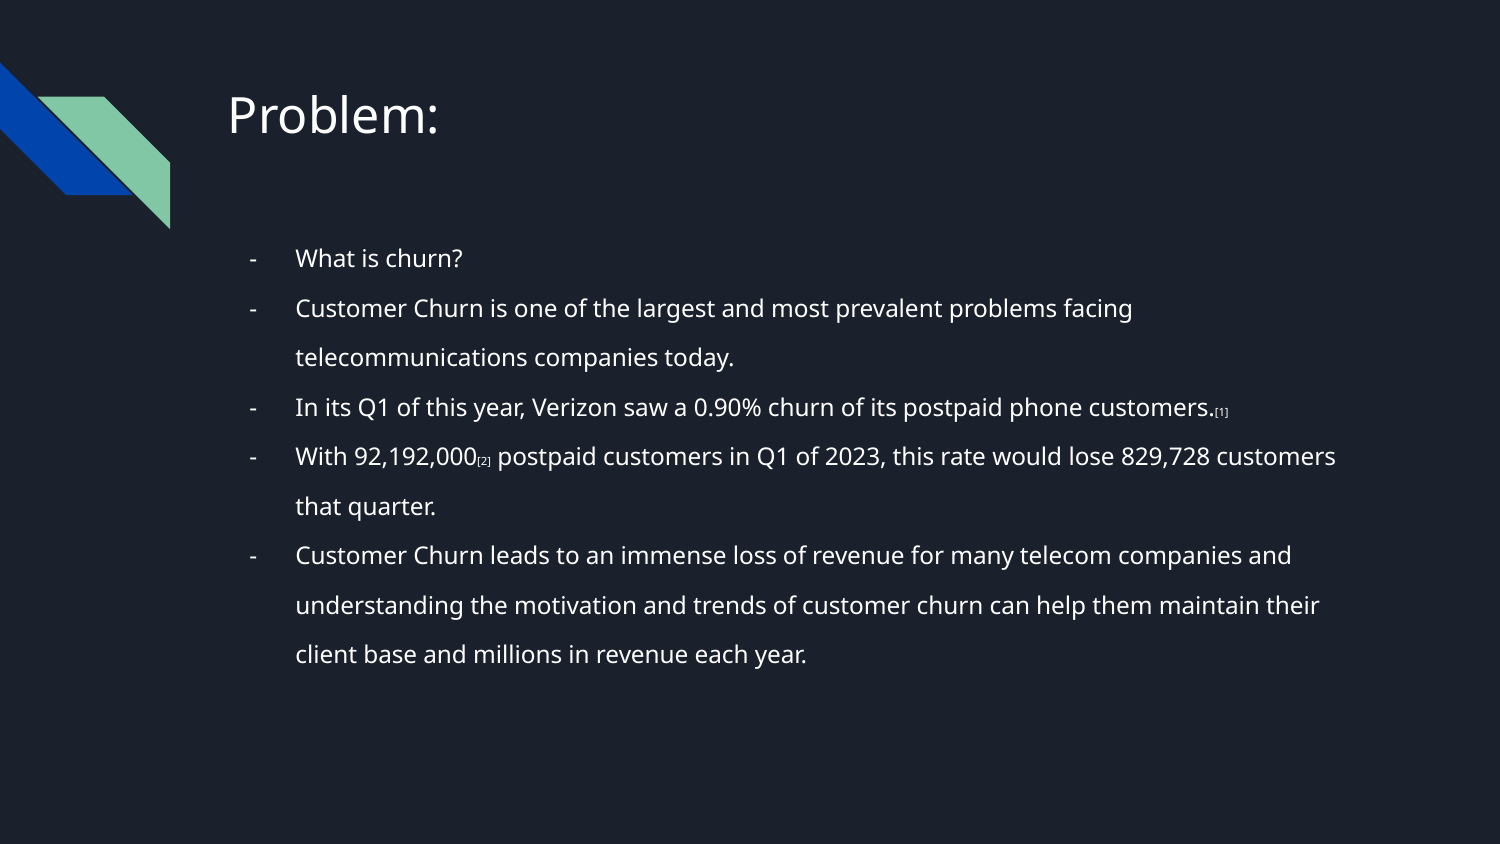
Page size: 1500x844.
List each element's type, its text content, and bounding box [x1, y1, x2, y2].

title Problem: [212, 64, 1368, 210]
list What is churn? Customer Churn is one of the largest and most prevalent problems facing telecommunications companies today. In its Q1 of this year, Verizon saw a 0.90% churn of its postpaid phone customers.[1] With 92,192,000[2] postpaid customers in Q1 of 2023, this rate would lose 829,728 customers that quarter. Customer Churn leads to an immense loss of revenue for many telecom companies and understanding the motivation and trends of customer churn can help them maintain their client base and millions in revenue each year. [212, 210, 1368, 688]
